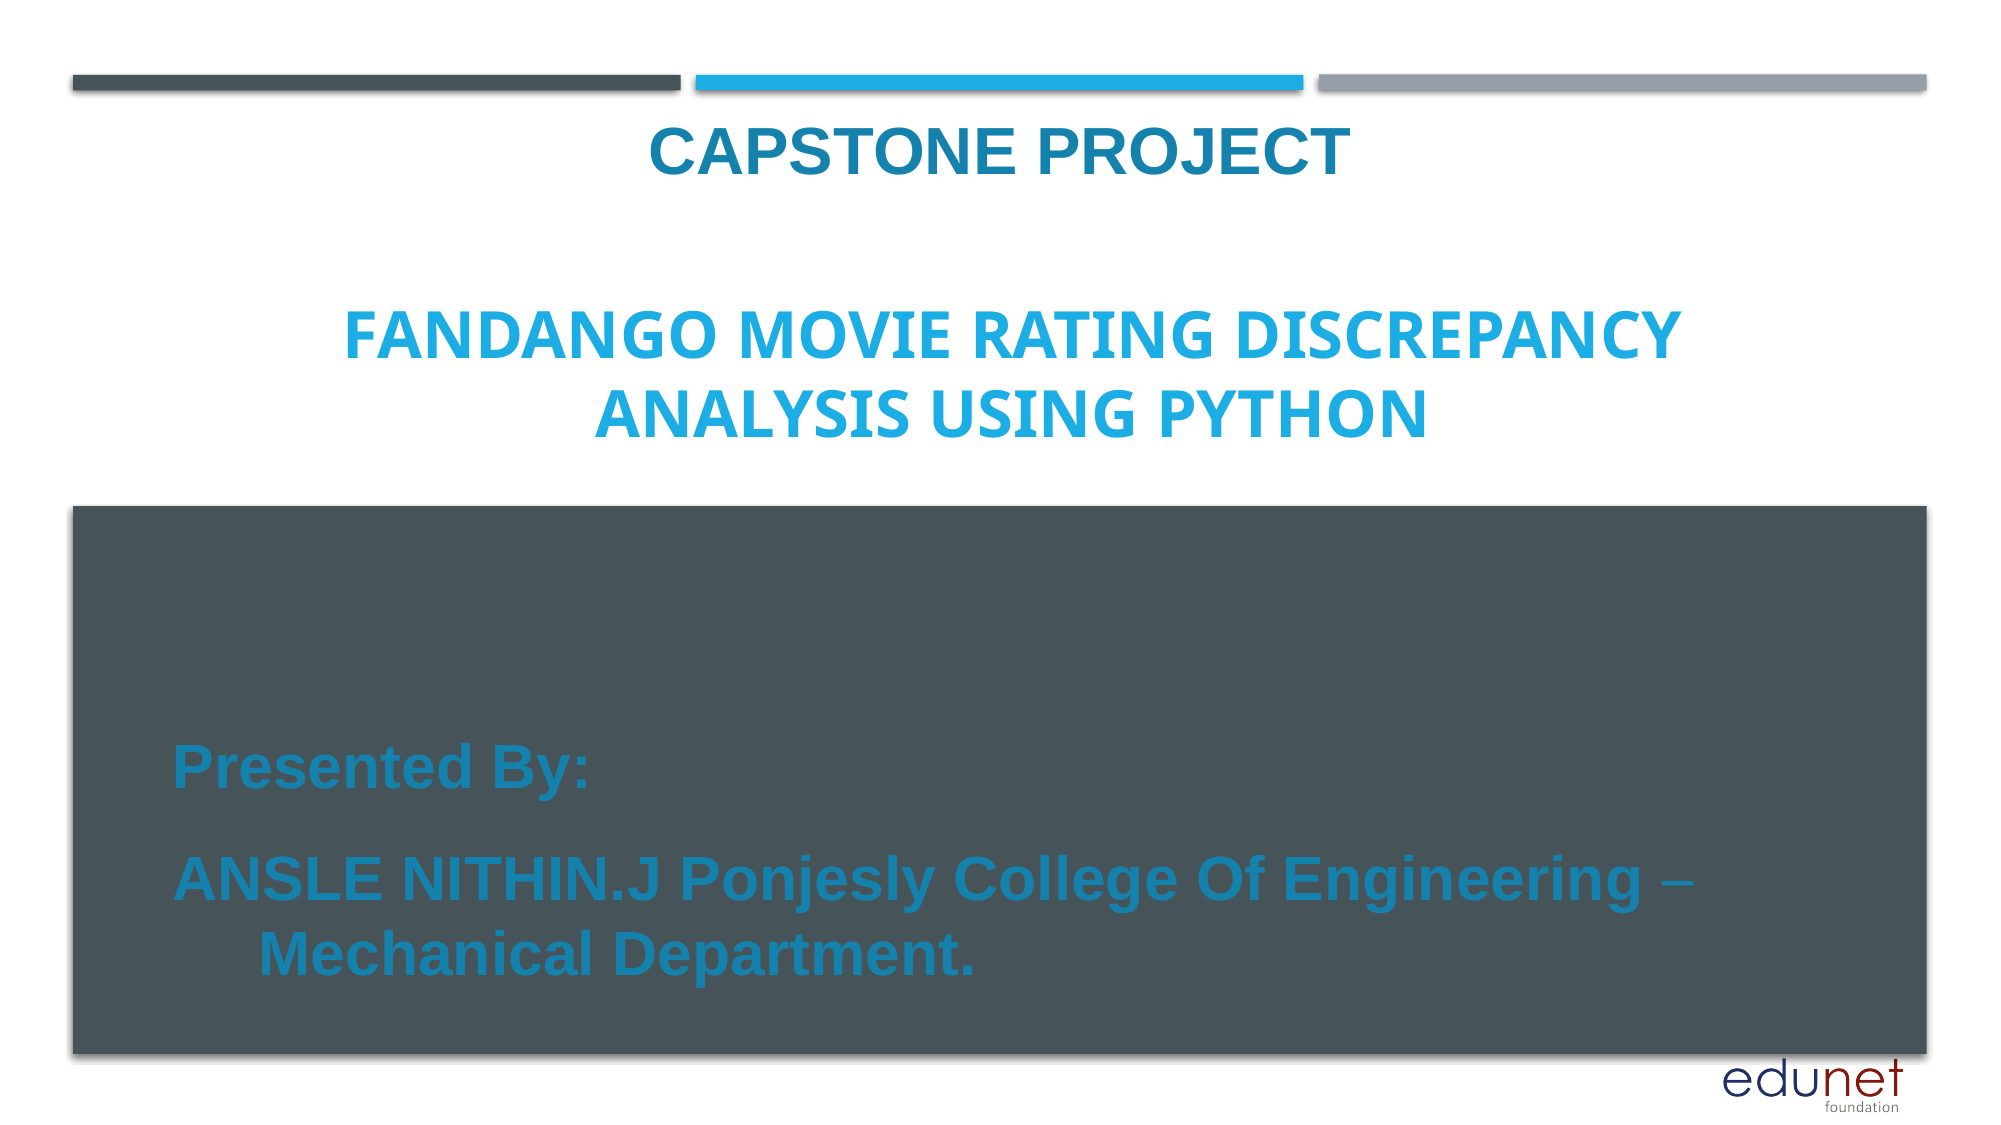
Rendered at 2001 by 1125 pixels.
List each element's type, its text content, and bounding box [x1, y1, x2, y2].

picture [1719, 1056, 1905, 1116]
text_box CAPSTONE PROJECT [0, 100, 2000, 196]
title Fandango Movie Rating Discrepancy Analysis using Python [227, 285, 1799, 458]
text_box Presented By: ANSLE NITHIN.J Ponjesly College Of Engineering – Mechanical Department. [157, 718, 1843, 996]
